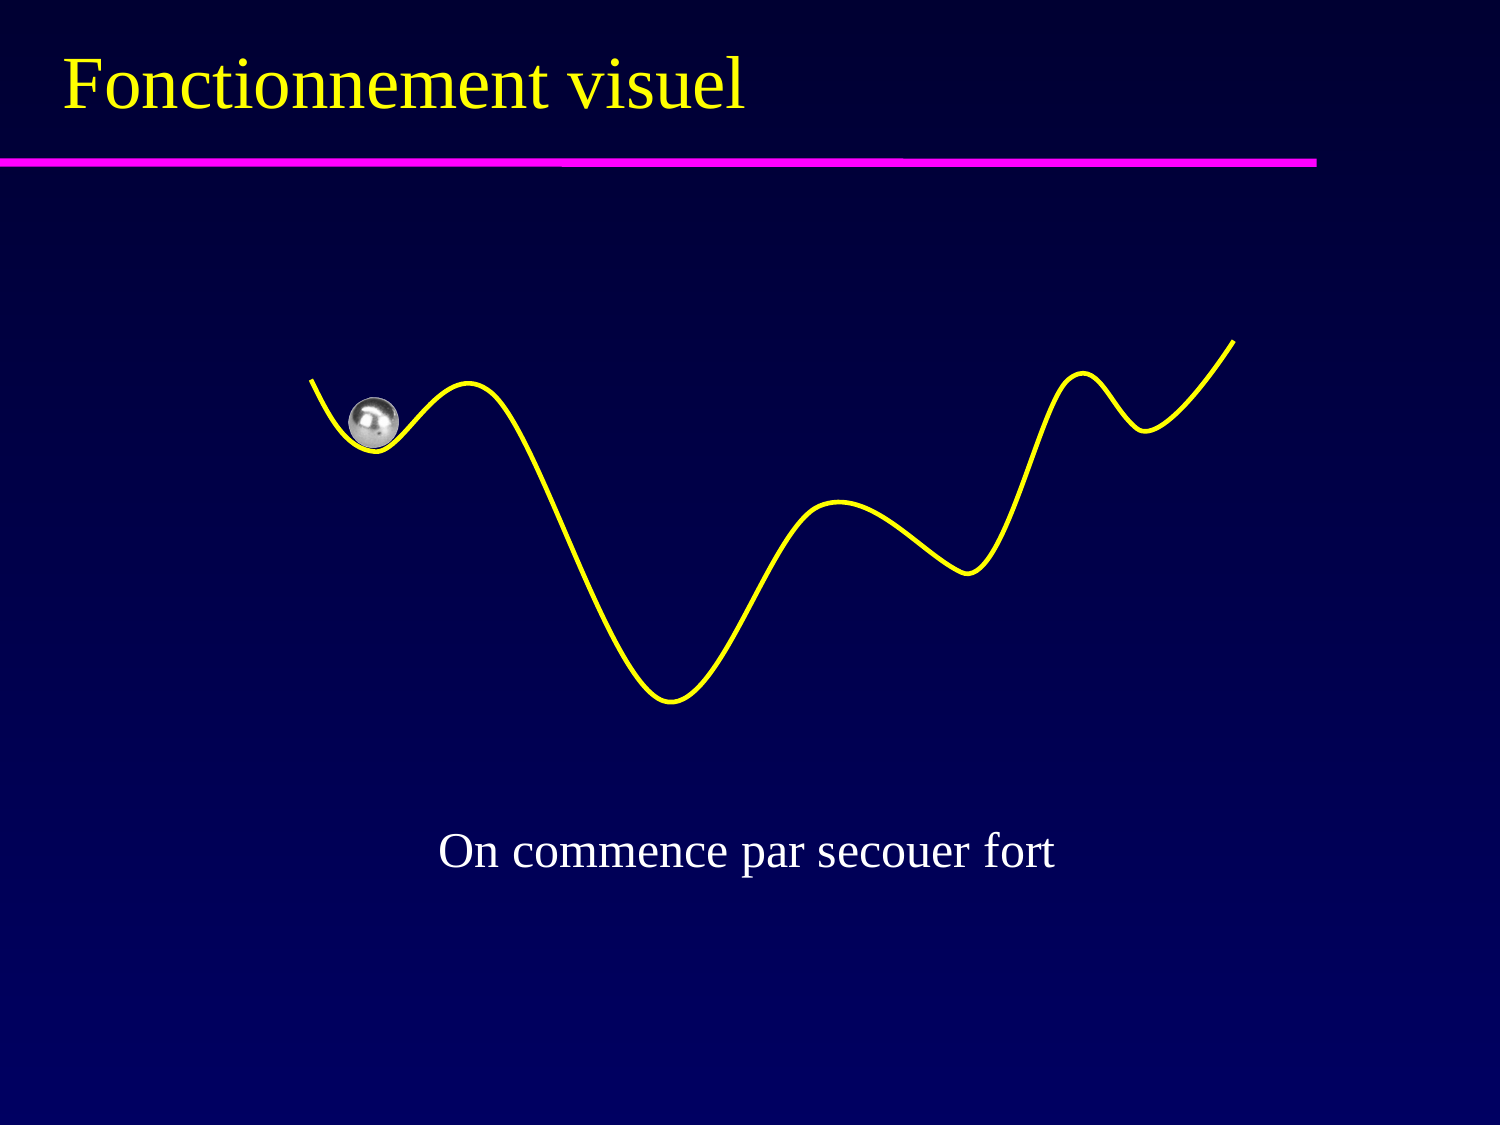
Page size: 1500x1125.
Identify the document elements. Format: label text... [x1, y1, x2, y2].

picture [348, 396, 399, 448]
text_box On commence par secouer fort [423, 810, 1098, 887]
title Fonctionnement visuel [62, 29, 1500, 151]
text_box [310, 340, 1234, 703]
